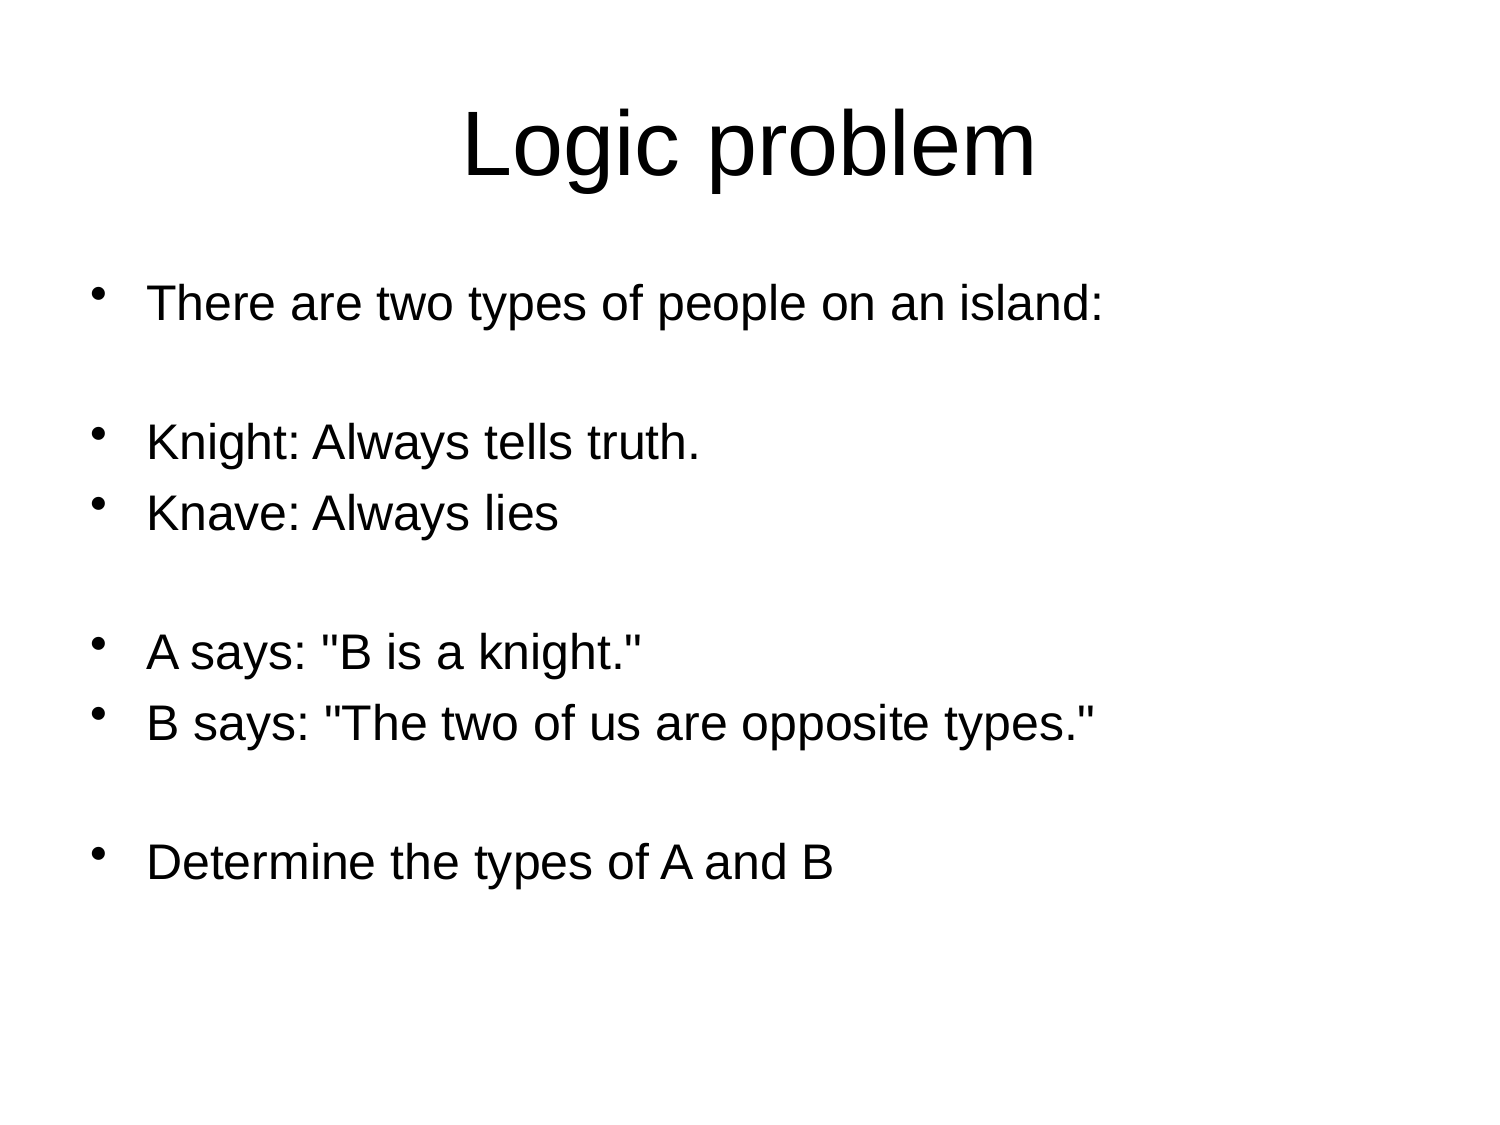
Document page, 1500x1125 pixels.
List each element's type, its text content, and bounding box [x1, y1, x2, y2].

title Logic problem [75, 45, 1425, 233]
list There are two types of people on an island: Knight: Always tells truth. Knave: Always lies A says: "B is a knight." B says: "The two of us are opposite types." Determine the types of A and B [75, 262, 1425, 1005]
